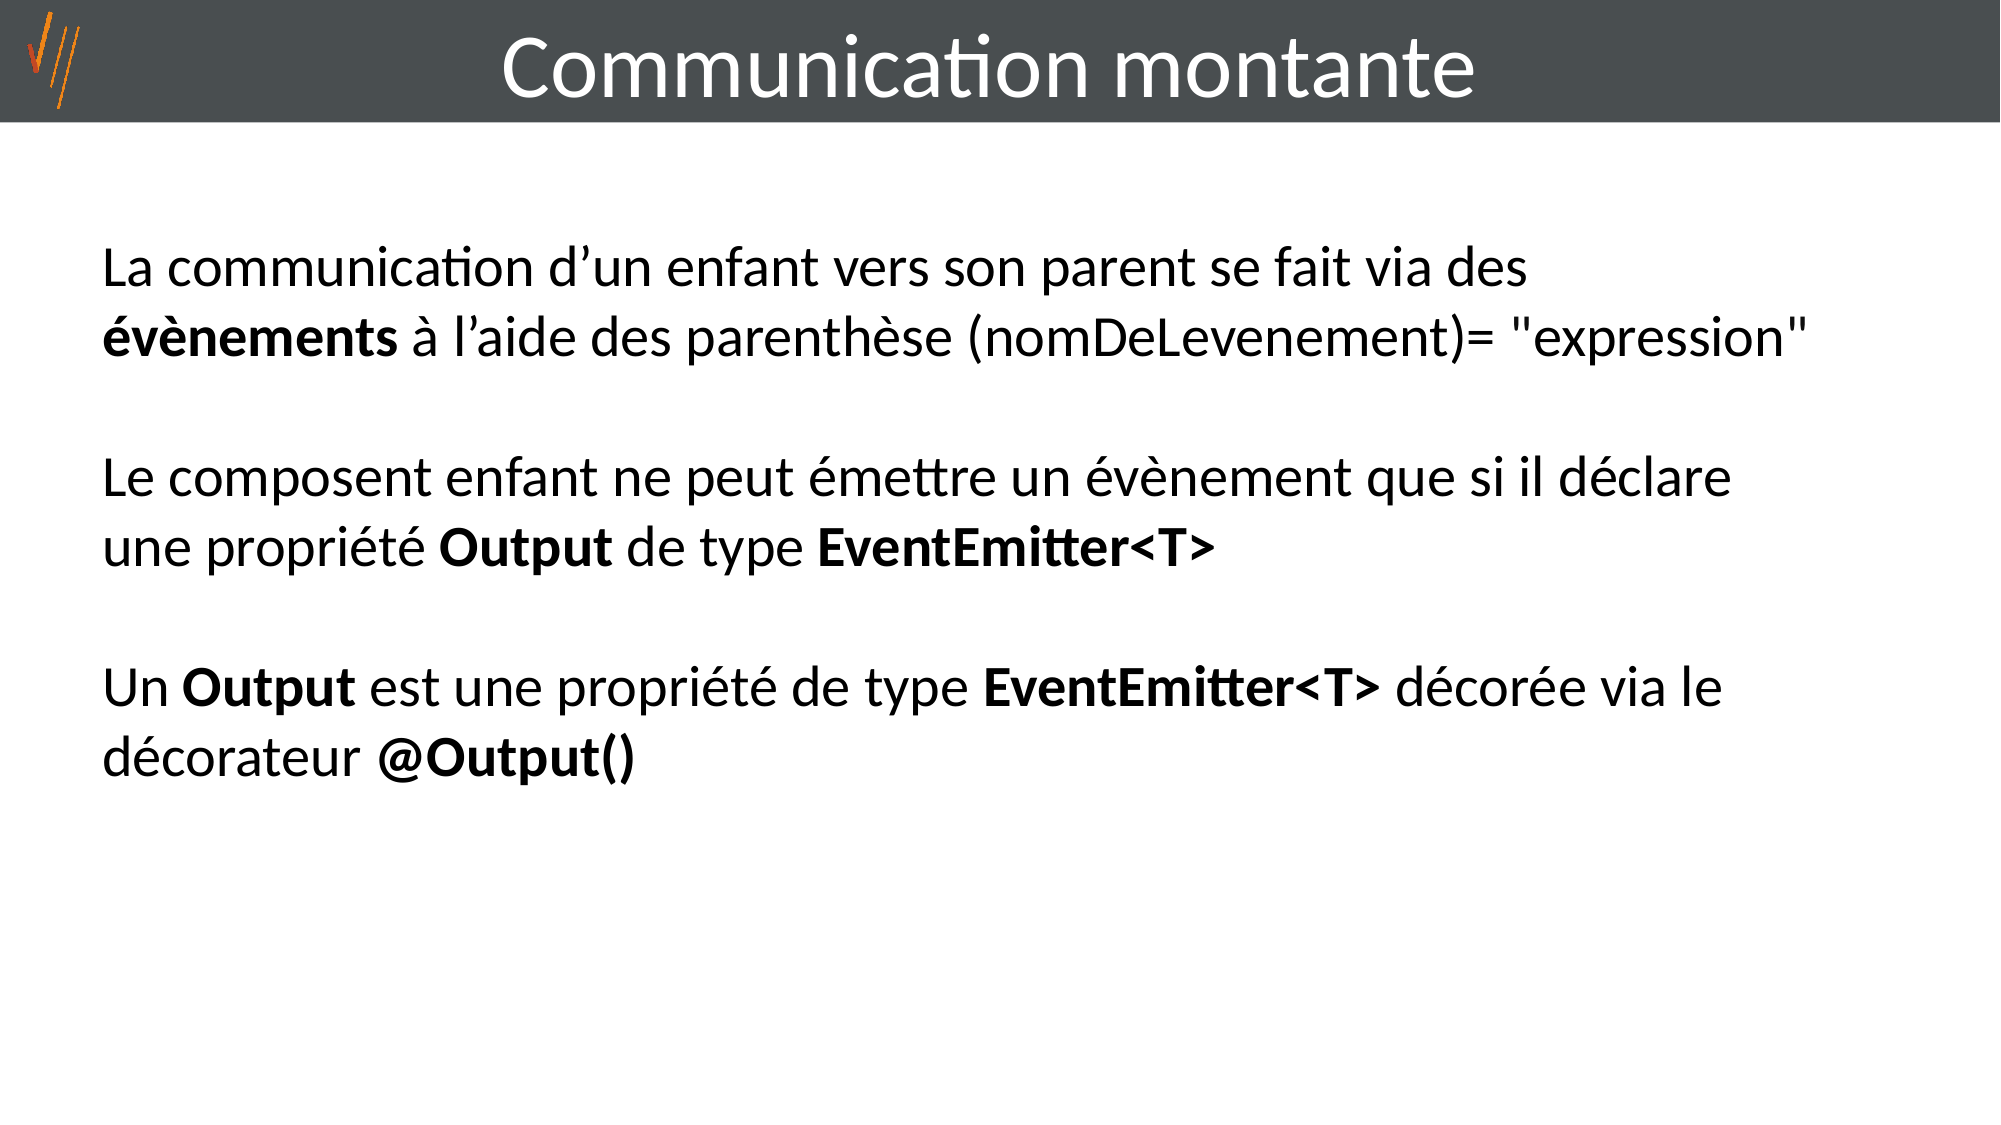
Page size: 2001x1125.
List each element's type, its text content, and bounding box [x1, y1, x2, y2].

text_box La communication d’un enfant vers son parent se fait via des évènements à l’aide des parenthèse (nomDeLevenement)= "expression" Le composent enfant ne peut émettre un évènement que si il déclare une propriété Output de type EventEmitter<T> Un Output est une propriété de type EventEmitter<T> décorée via le décorateur @Output() [87, 220, 1846, 866]
text_box Communication montante [0, 0, 2000, 123]
picture [0, 6, 109, 116]
